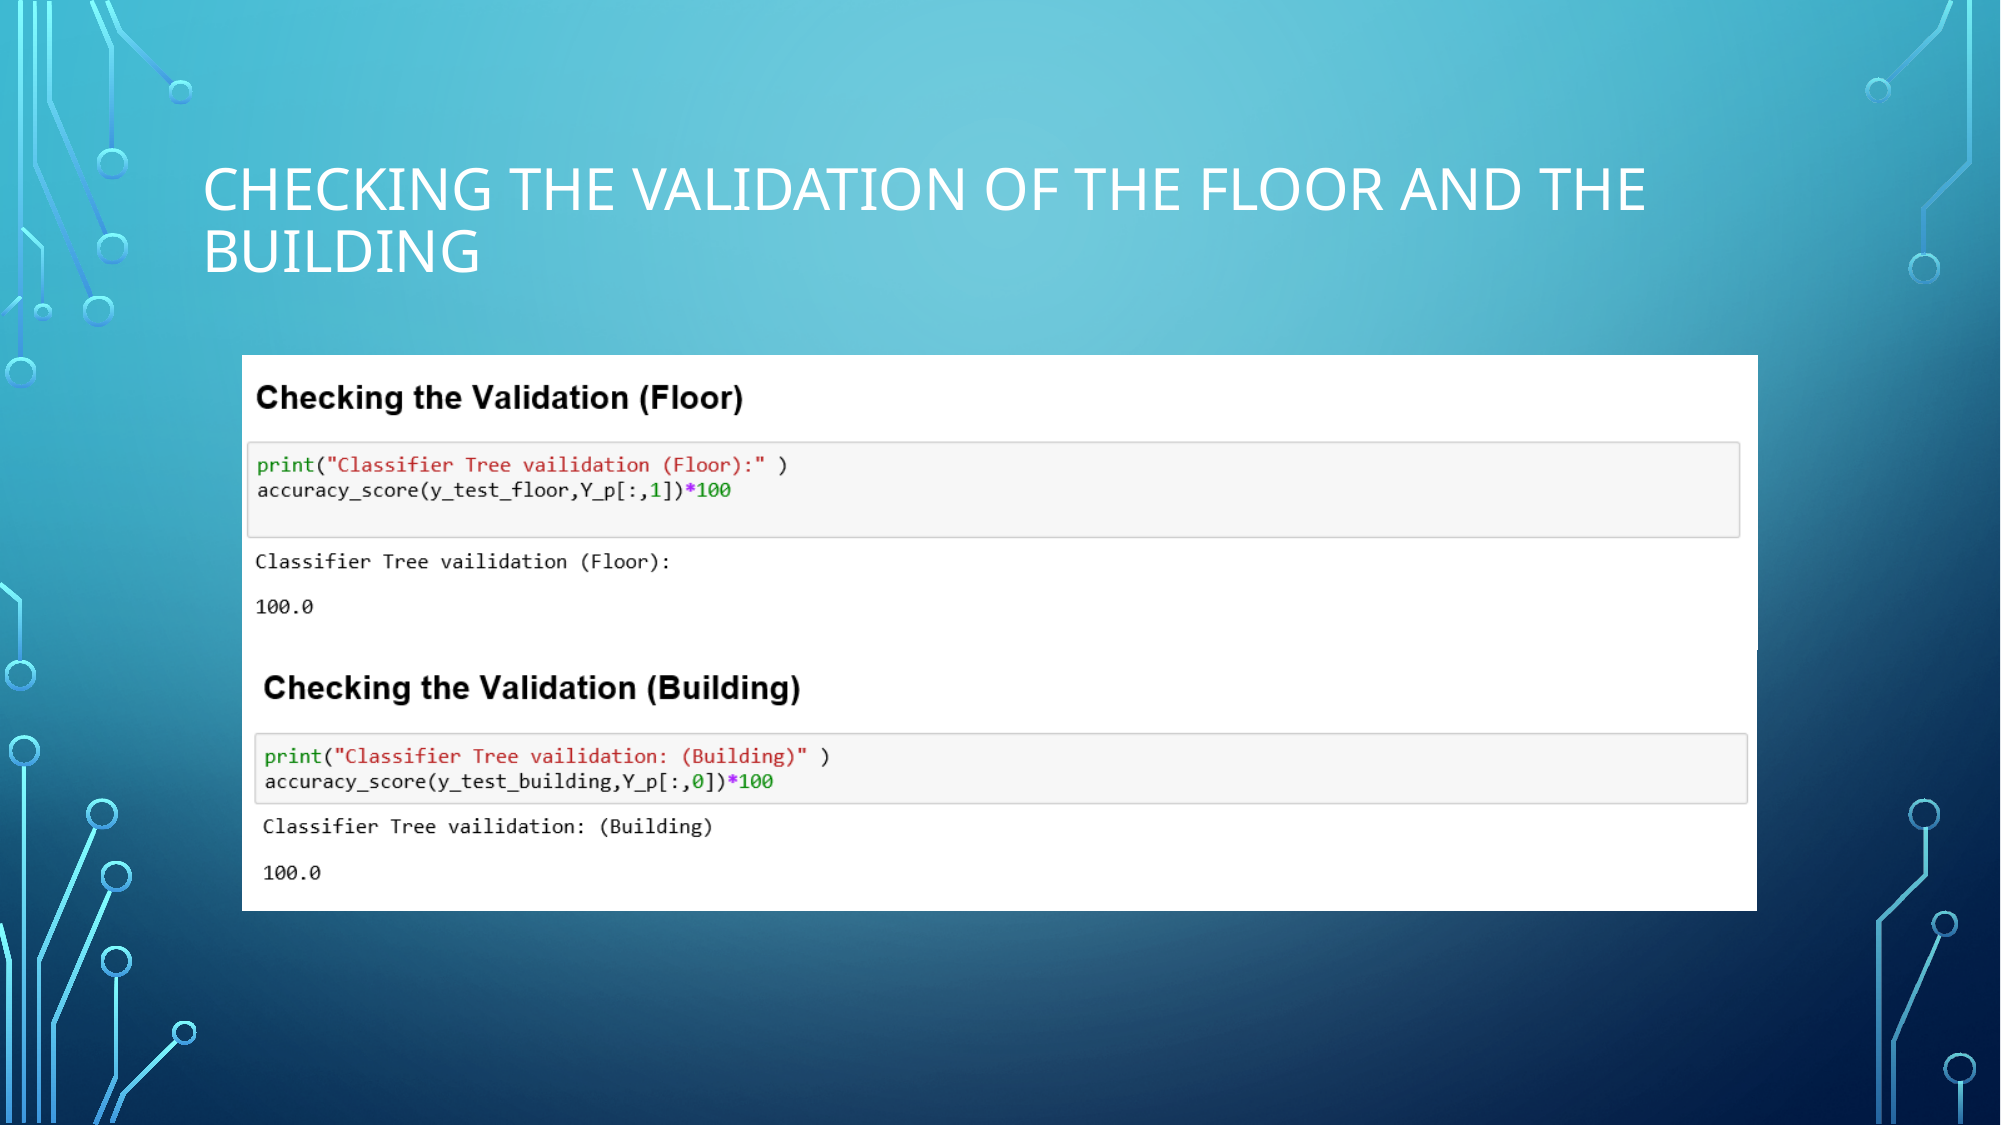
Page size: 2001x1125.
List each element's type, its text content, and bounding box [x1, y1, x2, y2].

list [241, 355, 1758, 644]
title Checking the validation of the floor and the building [187, 101, 1813, 344]
picture [241, 644, 1758, 912]
